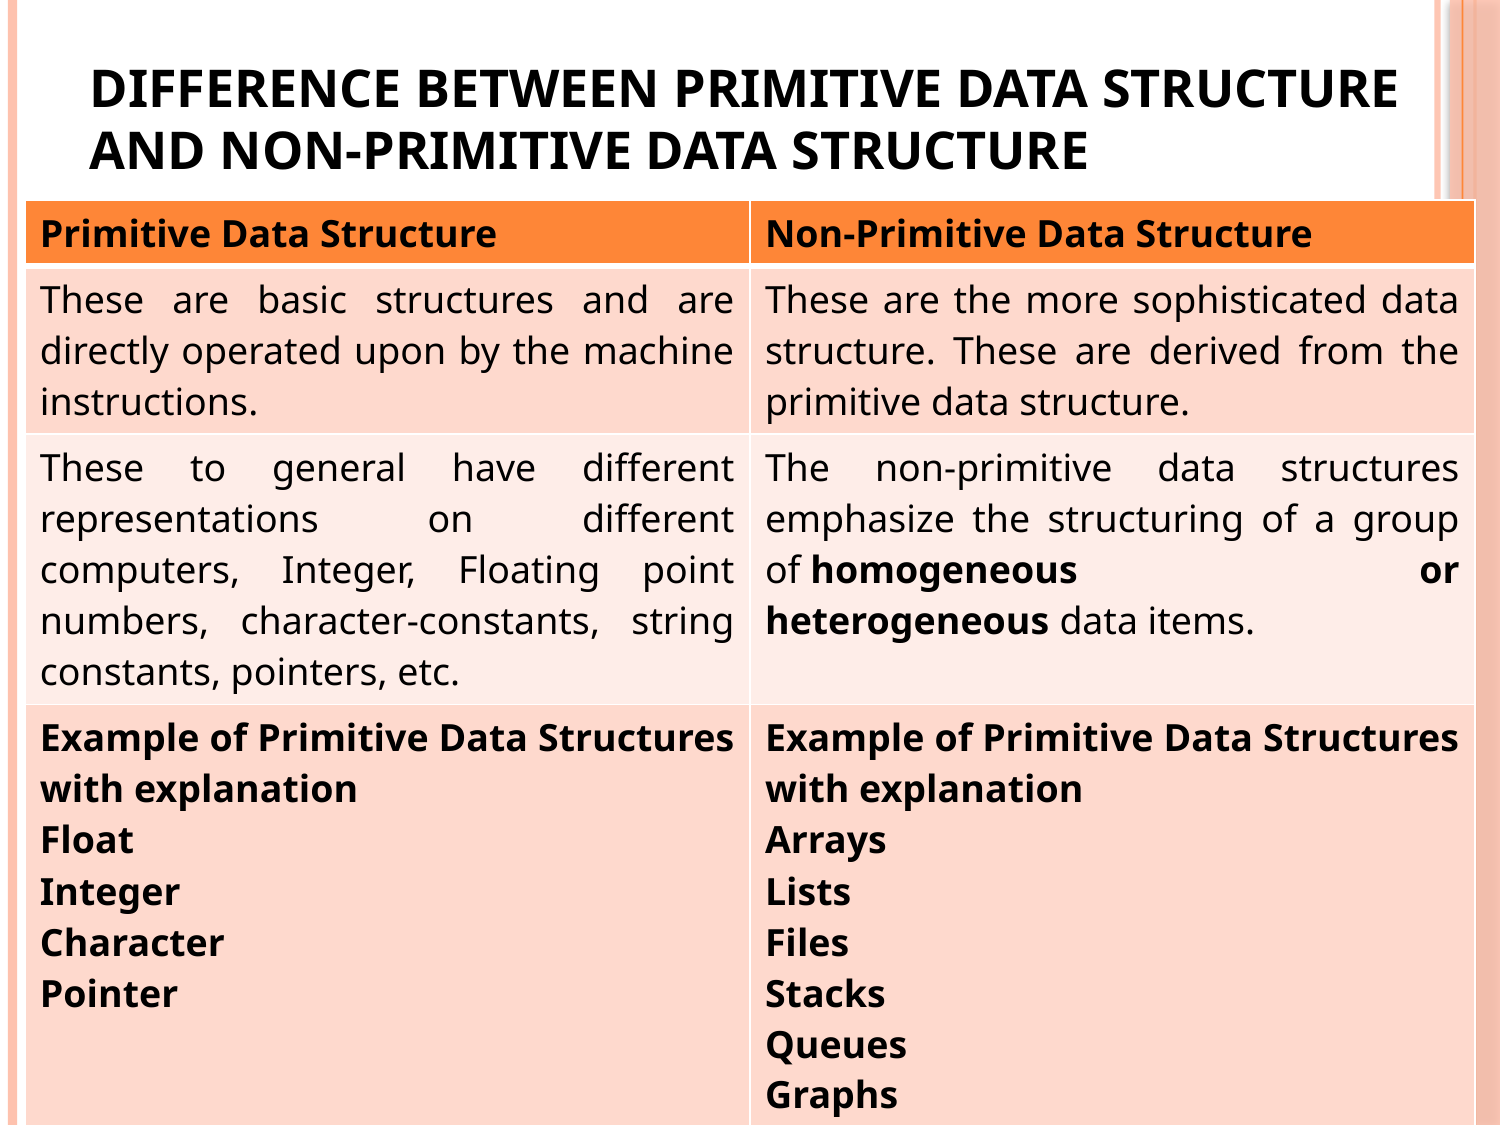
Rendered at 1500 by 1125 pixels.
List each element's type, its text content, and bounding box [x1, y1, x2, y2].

table_cell Example of Primitive Data Structures with explanation Arrays Lists Files Stacks Queues Graphs trees [751, 705, 1474, 1125]
title Difference between Primitive Data Structure and Non-Primitive Data Structure [75, 37, 1450, 188]
table_cell Example of Primitive Data Structures with explanation Float Integer Character Pointer [26, 705, 749, 1125]
table_cell These are basic structures and are directly operated upon by the machine instructions. [26, 269, 749, 433]
table_cell These are the more sophisticated data structure. These are derived from the primitive data structure. [751, 269, 1474, 433]
table_cell These to general have different representations on different computers, Integer, Floating point numbers, character-constants, string constants, pointers, etc. [26, 435, 749, 704]
table_cell The non-primitive data structures emphasize the structuring of a group of homogeneous or heterogeneous data items. [751, 435, 1474, 704]
table_header Primitive Data Structure [26, 201, 749, 263]
table_header Non-Primitive Data Structure [751, 201, 1474, 263]
